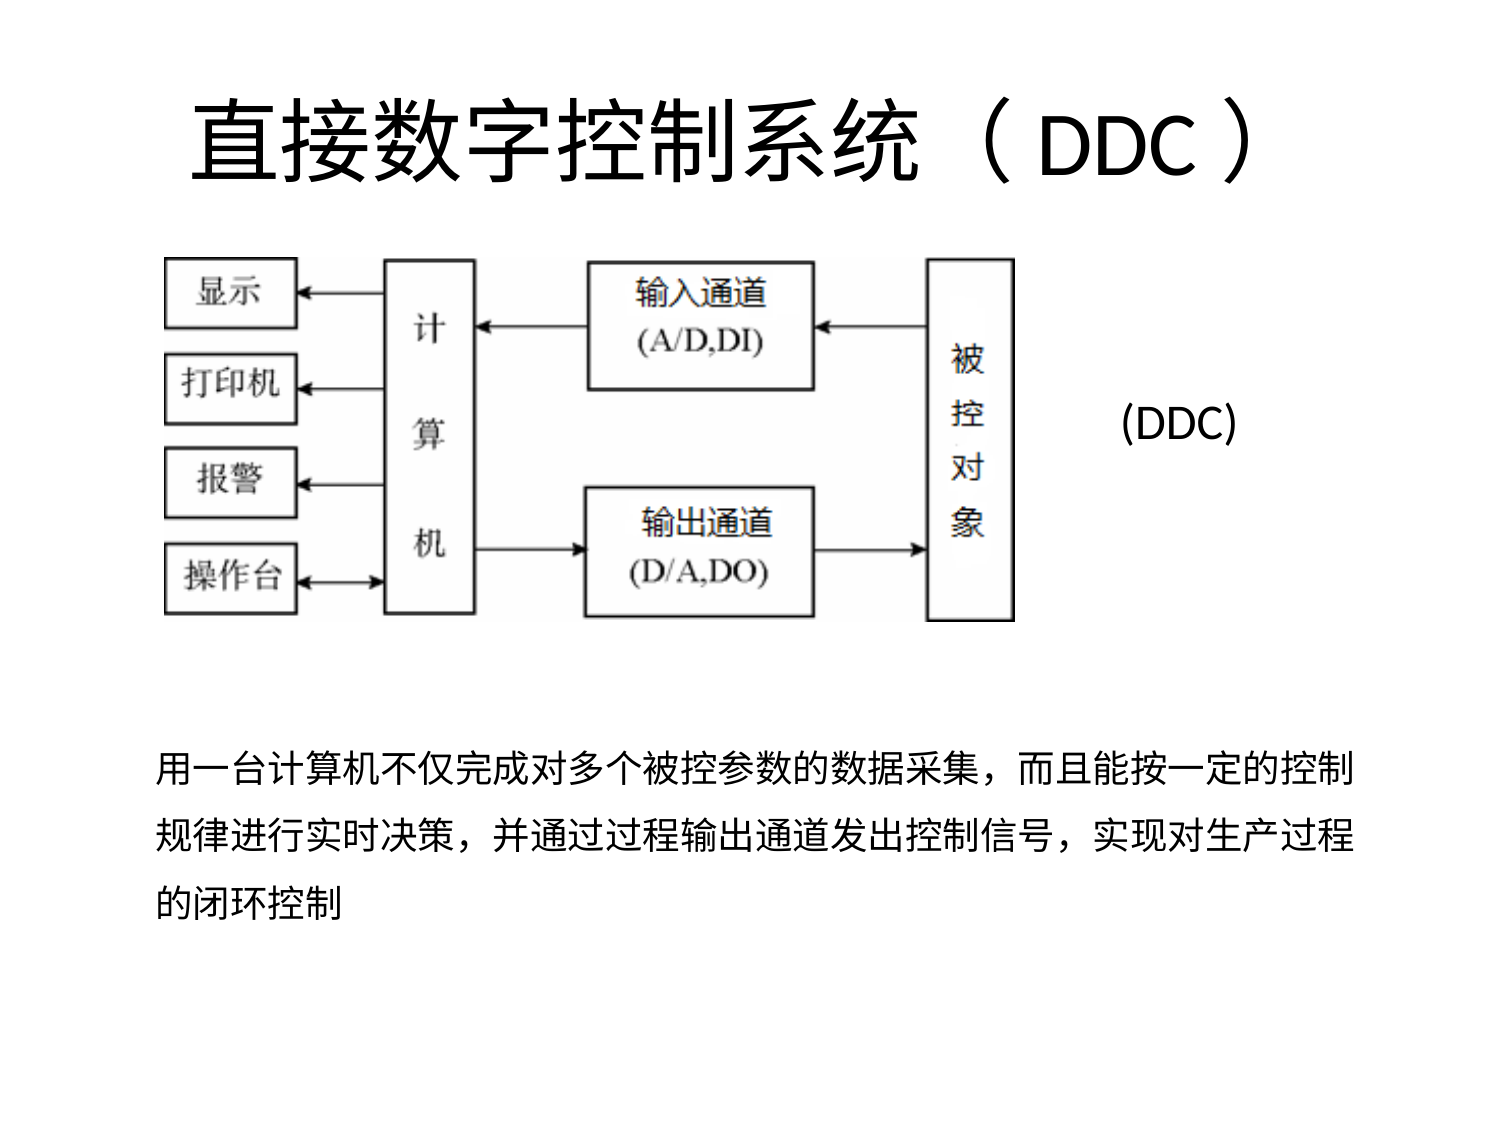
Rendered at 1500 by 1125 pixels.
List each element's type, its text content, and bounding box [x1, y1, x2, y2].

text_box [163, 257, 1290, 622]
title 直接数字控制系统（DDC） [75, 45, 1425, 233]
text_box 用一台计算机不仅完成对多个被控参数的数据采集，而且能按一定的控制规律进行实时决策，并通过过程输出通道发出控制信号，实现对生产过程的闭环控制 [140, 714, 1383, 933]
